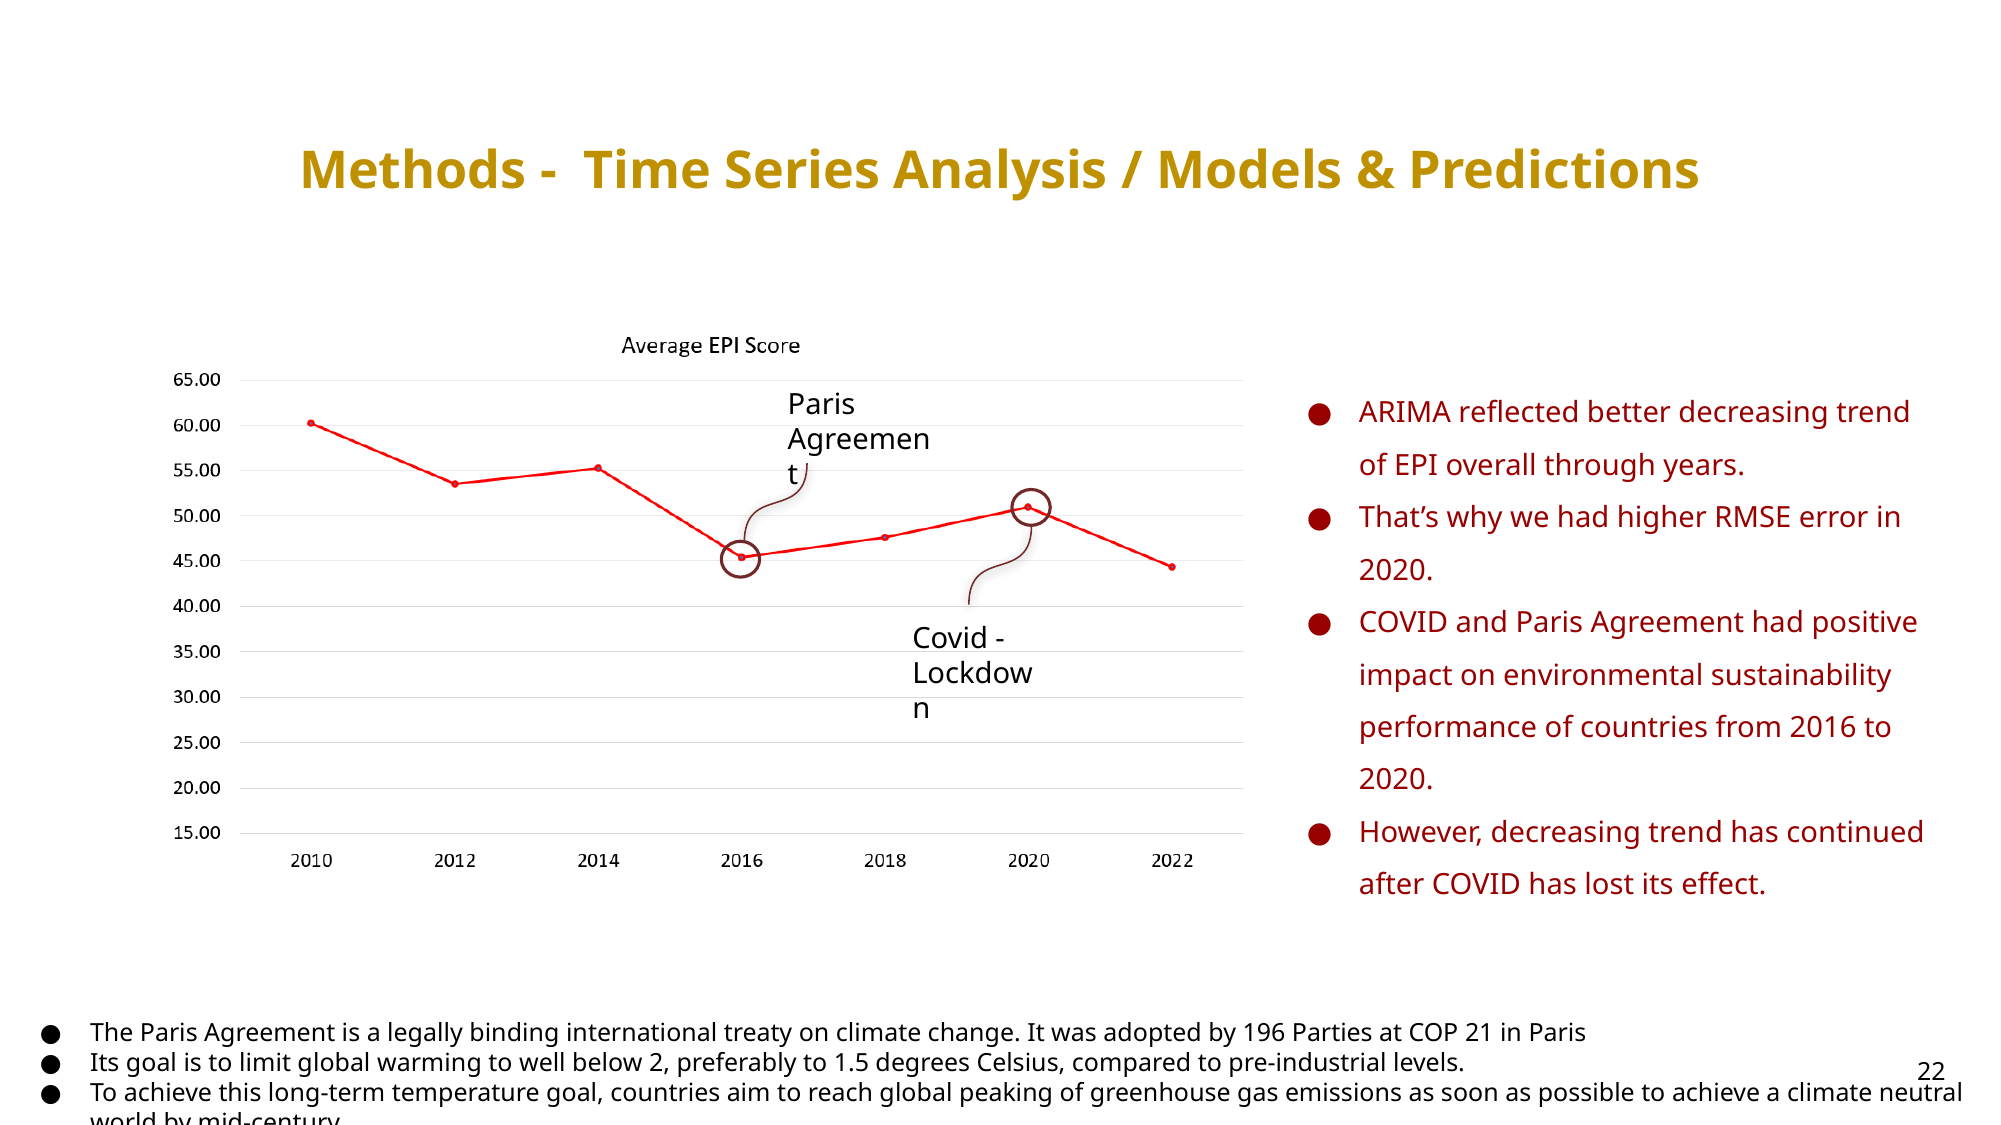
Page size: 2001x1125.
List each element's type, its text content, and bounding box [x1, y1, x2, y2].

text_box The Paris Agreement is a legally binding international treaty on climate change. It was adopted by 196 Parties at COP 21 in Paris Its goal is to limit global warming to well below 2, preferably to 1.5 degrees Celsius, compared to pre-industrial levels. To achieve this long-term temperature goal, countries aim to reach global peaking of greenhouse gas emissions as soon as possible to achieve a climate neutral world by mid-century. [0, 1001, 2000, 1125]
title Methods - Time Series Analysis / Models & Predictions [137, 62, 1863, 280]
text_box ARIMA reflected better decreasing trend of EPI overall through years. That’s why we had higher RMSE error in 2020. COVID and Paris Agreement had positive impact on environmental sustainability performance of countries from 2016 to 2020. However, decreasing trend has continued after COVID has lost its effect. [1268, 361, 1961, 916]
picture [172, 323, 1249, 874]
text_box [735, 471, 816, 535]
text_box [960, 533, 1041, 597]
